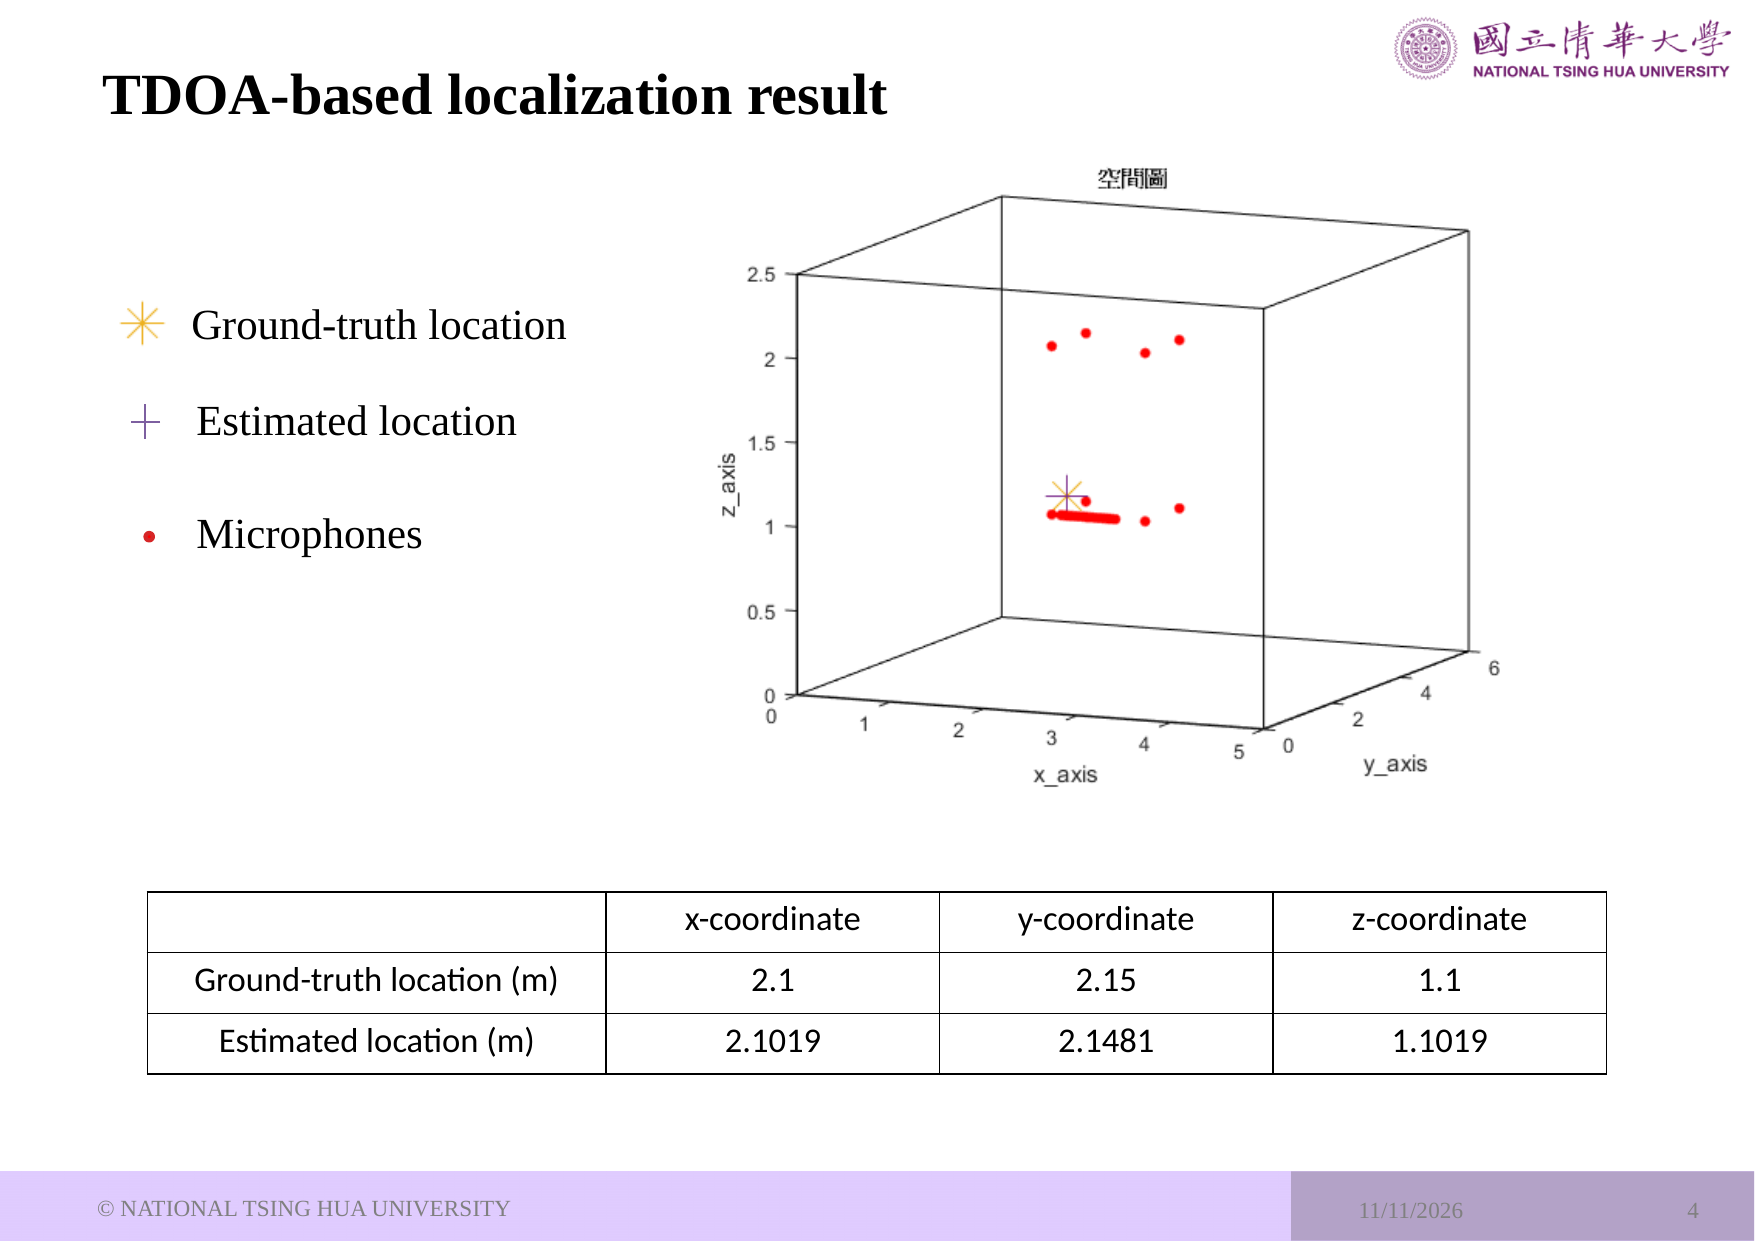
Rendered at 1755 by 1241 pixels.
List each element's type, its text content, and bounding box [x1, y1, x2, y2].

table_cell 2.1019 [607, 1014, 939, 1073]
picture [1388, 2, 1755, 95]
slide_number 4 [1577, 1180, 1714, 1239]
picture [118, 284, 177, 362]
table_header x-coordinate [607, 893, 939, 952]
text_box Ground-truth location [180, 289, 678, 356]
table_cell 2.15 [940, 953, 1272, 1013]
text_box Microphones [181, 498, 678, 565]
table_cell 1.1 [1274, 953, 1606, 1013]
table_cell Estimated location (m) [148, 1014, 605, 1073]
table_cell Ground-truth location (m) [148, 953, 605, 1013]
footer © NATIONAL TSING HUA UNIVERSITY [82, 1177, 562, 1236]
table_cell 2.1 [607, 953, 939, 1013]
table_cell 2.1481 [940, 1014, 1272, 1073]
table_header y-coordinate [940, 893, 1272, 952]
table_header [148, 893, 605, 952]
text_box [143, 530, 155, 543]
table_cell 1.1019 [1274, 1014, 1606, 1073]
picture [683, 147, 1551, 801]
table_header z-coordinate [1274, 893, 1606, 952]
picture [0, 1171, 1291, 1241]
text_box Estimated location [181, 385, 678, 452]
title TDOA-based localization result [87, 35, 1257, 140]
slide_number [1343, 1180, 1551, 1239]
